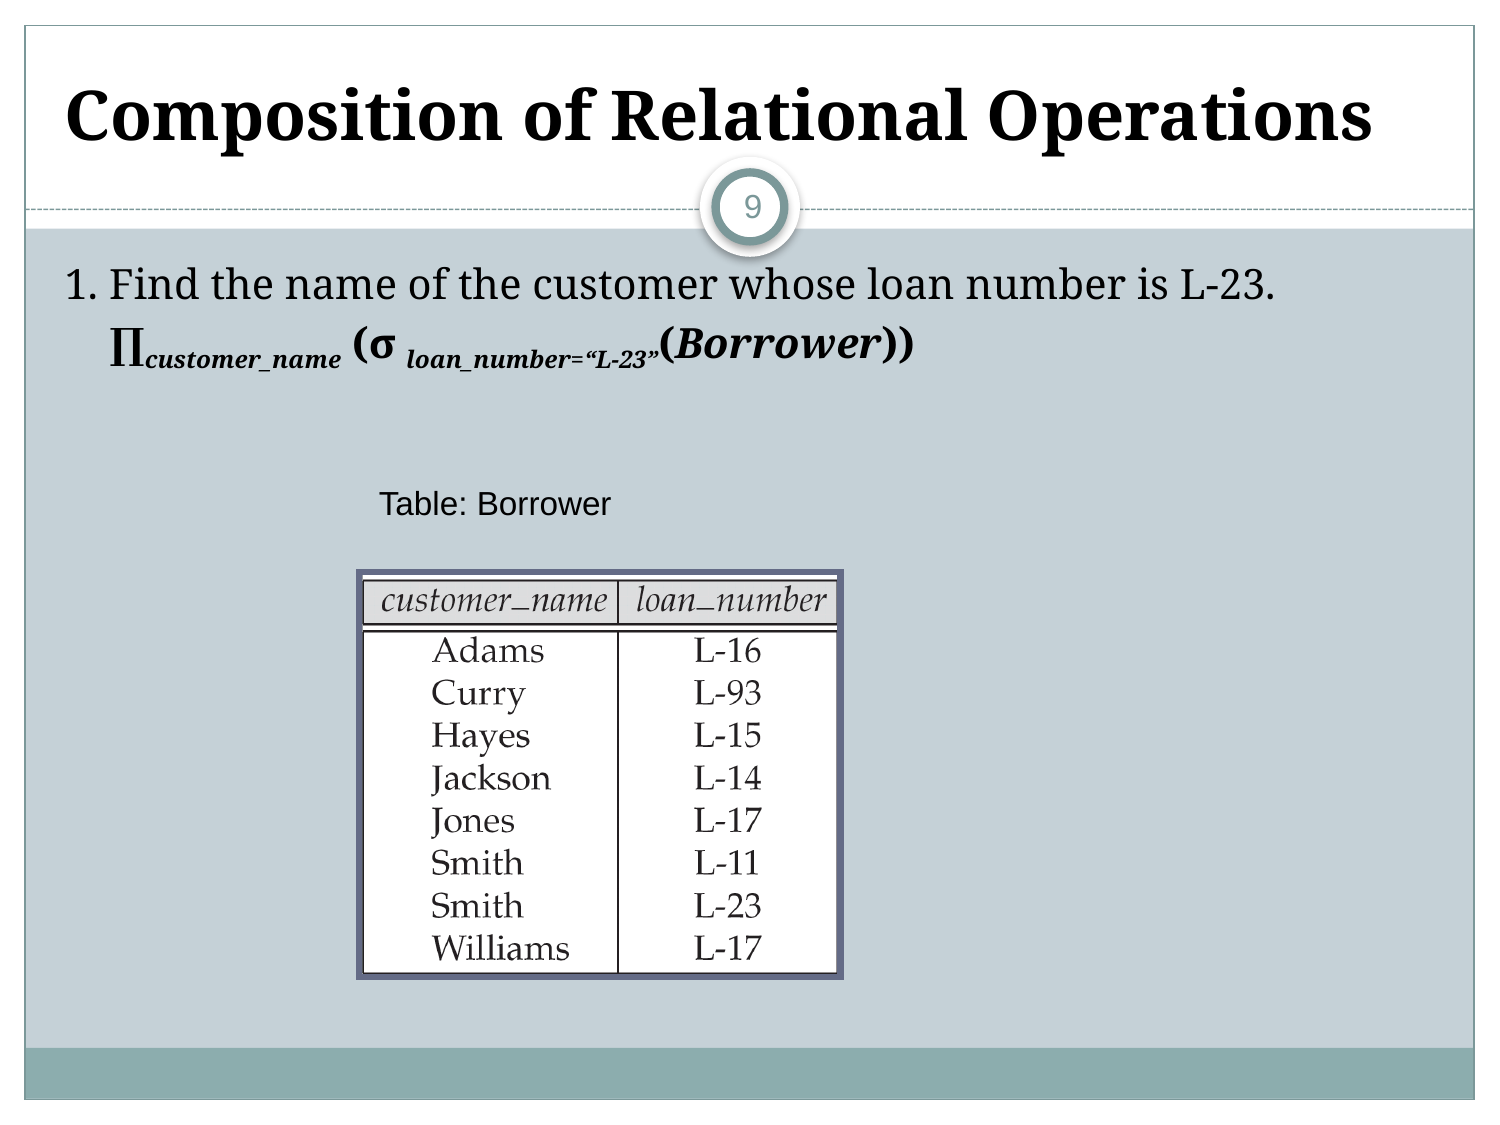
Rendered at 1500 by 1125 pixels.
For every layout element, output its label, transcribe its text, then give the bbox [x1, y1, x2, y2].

list 1. Find the name of the customer whose loan number is L-23. ∏customer_name (σ loan_number=“L-23”(Borrower)) [49, 250, 1445, 1001]
slide_number 9 [715, 168, 791, 241]
picture [362, 574, 838, 975]
title Composition of Relational Operations [49, 37, 1450, 163]
text_box Table: Borrower [364, 474, 627, 530]
